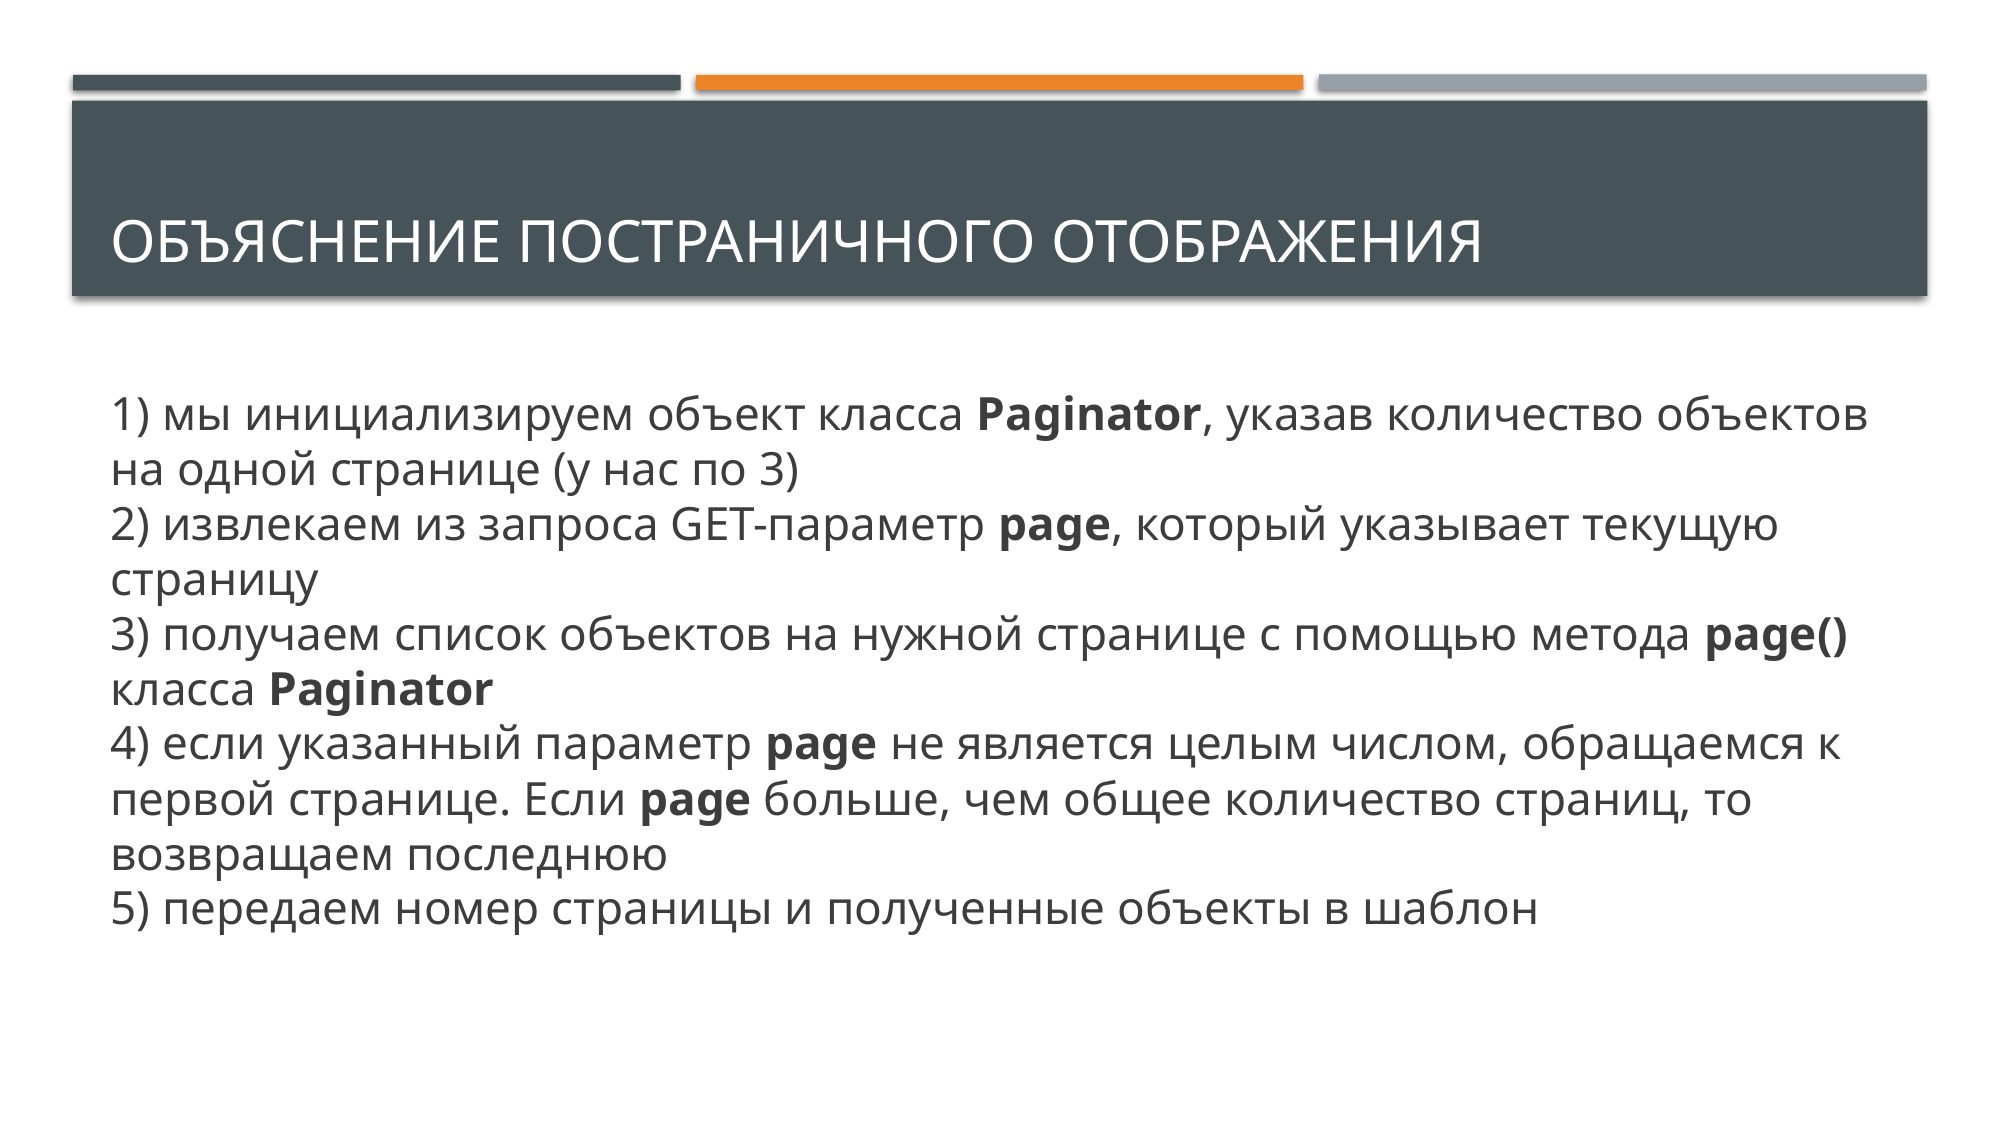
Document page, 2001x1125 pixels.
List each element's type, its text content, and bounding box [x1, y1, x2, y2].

list 1) мы инициализируем объект класса Paginator, указав количество объектов на одной странице (у нас по 3) 2) извлекаем из запроса GET-параметр page, который указывает текущую страницу 3) получаем список объектов на нужной странице с помощью метода page() класса Paginator 4) если указанный параметр page не является целым числом, обращаемся к первой странице. Если page больше, чем общее количество страниц, то возвращаем последнюю 5) передаем номер страницы и полученные объекты в шаблон [95, 357, 1905, 962]
title Объяснение Постраничного отображения [95, 115, 1905, 282]
